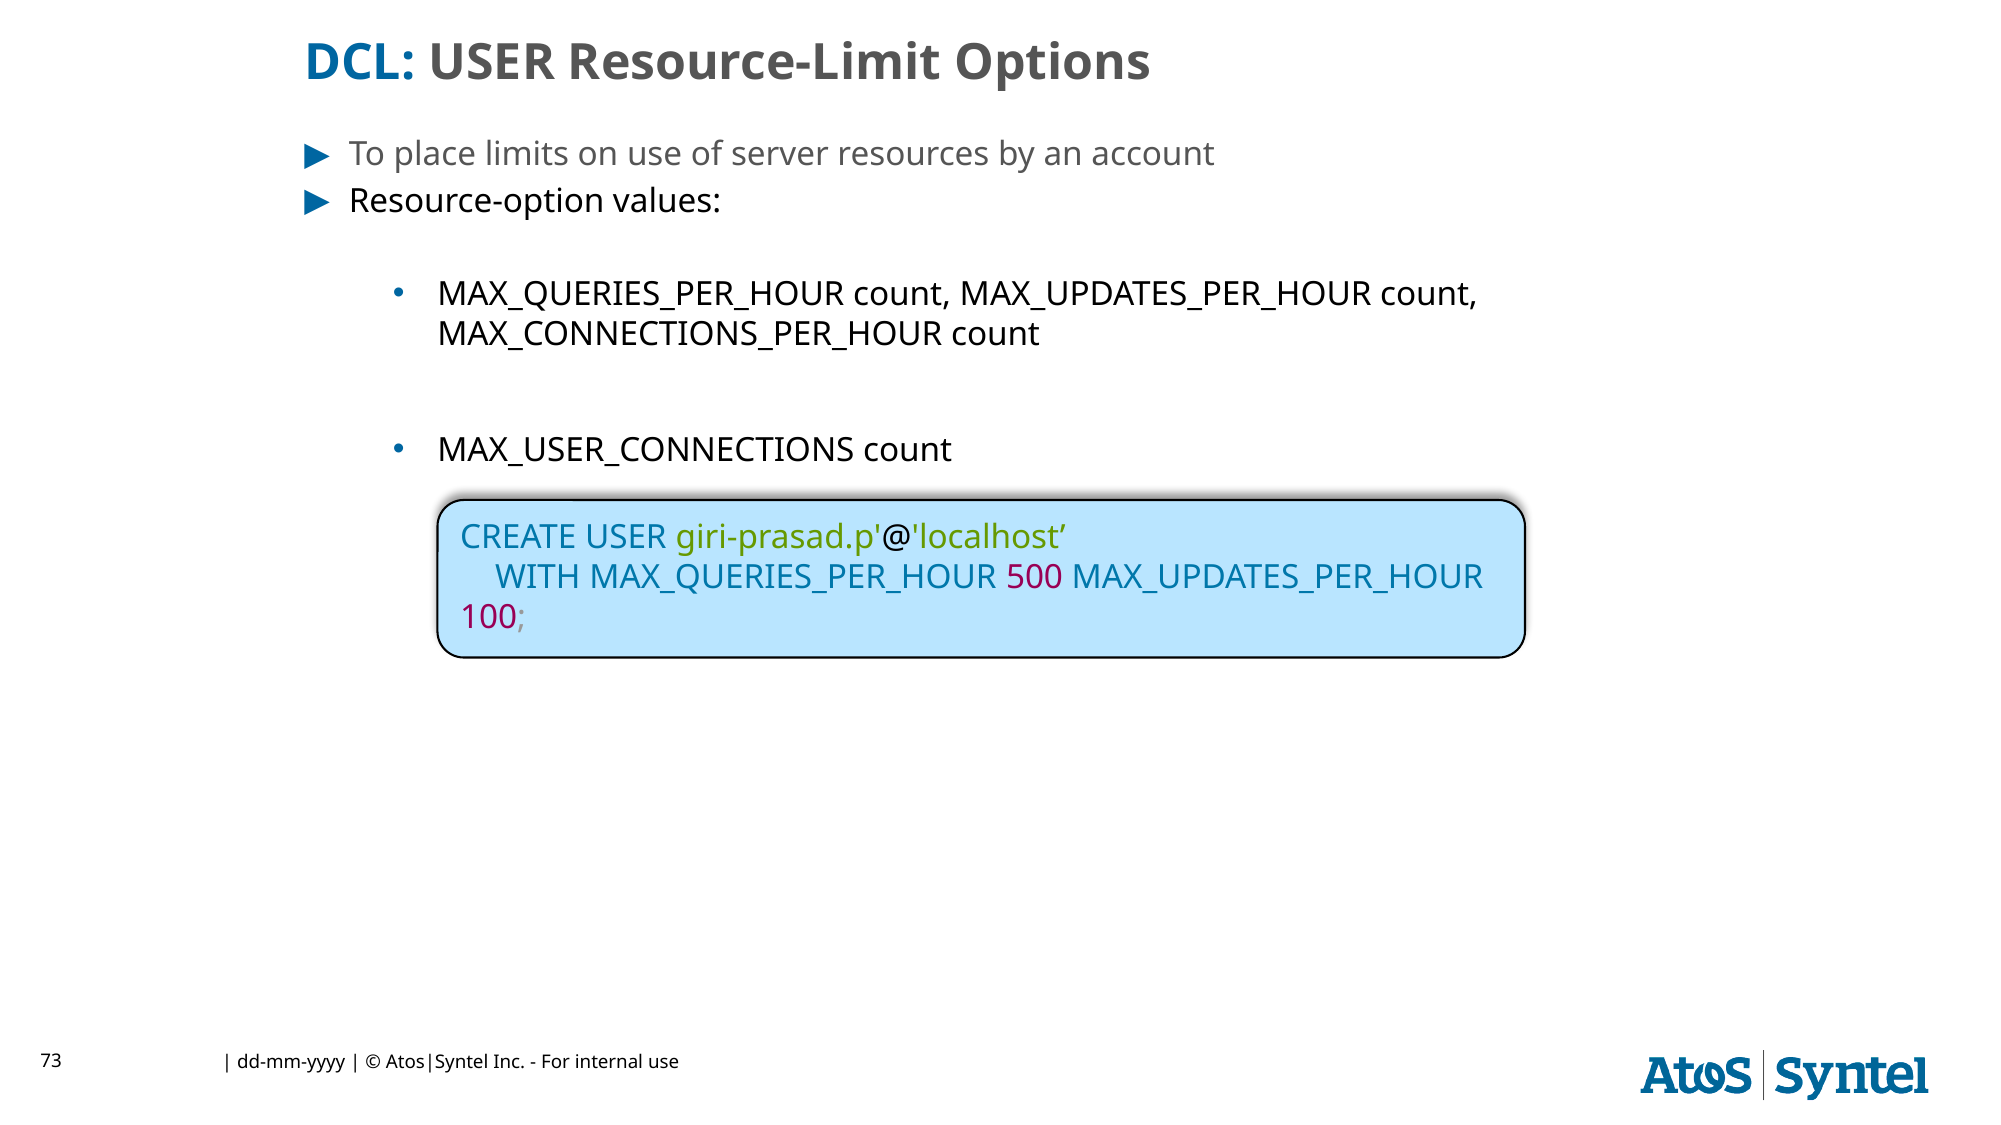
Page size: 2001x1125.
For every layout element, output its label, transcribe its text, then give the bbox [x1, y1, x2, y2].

list To place limits on use of server resources by an account Resource-option values: MAX_QUERIES_PER_HOUR count, MAX_UPDATES_PER_HOUR count, MAX_CONNECTIONS_PER_HOUR count MAX_USER_CONNECTIONS count [289, 125, 1696, 1000]
text_box CREATE USER giri-prasad.p'@'localhost’ WITH MAX_QUERIES_PER_HOUR 500 MAX_UPDATES_PER_HOUR 100; [437, 499, 1525, 658]
picture [1603, 1019, 1965, 1125]
title DCL: USER Resource-Limit Options [289, 22, 1696, 125]
